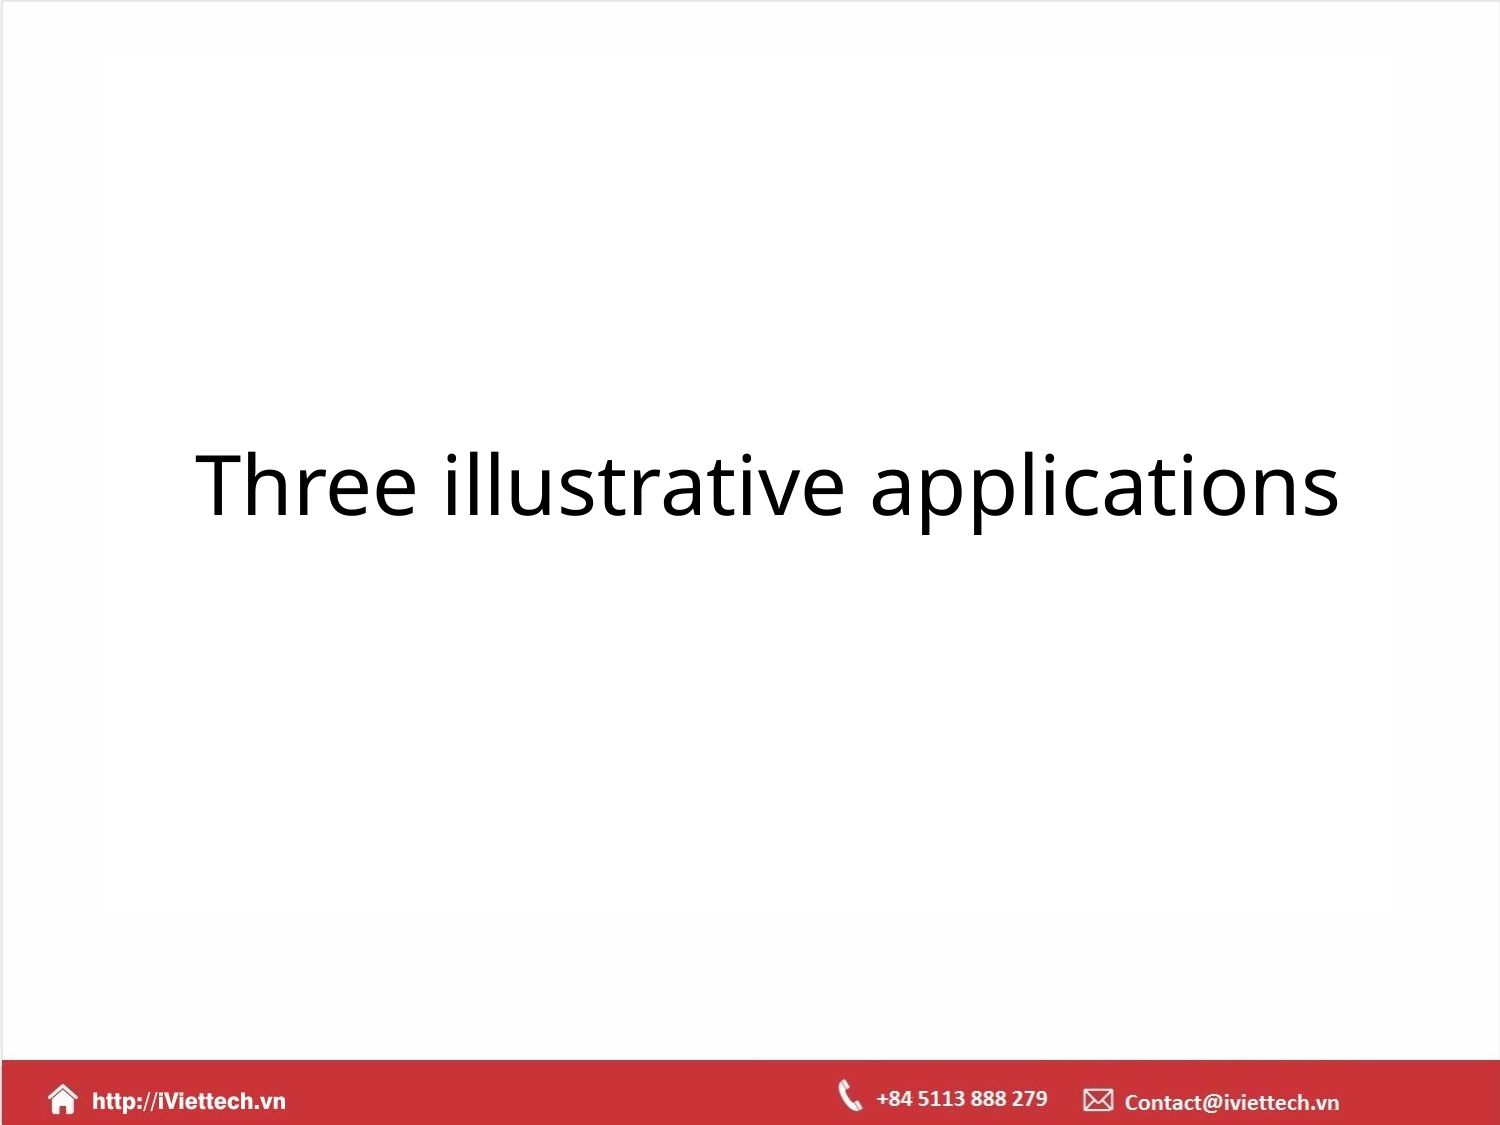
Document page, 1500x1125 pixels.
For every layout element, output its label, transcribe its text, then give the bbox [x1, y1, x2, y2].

picture [0, 0, 1500, 1125]
subtitle Three illustrative applications [124, 424, 1413, 613]
